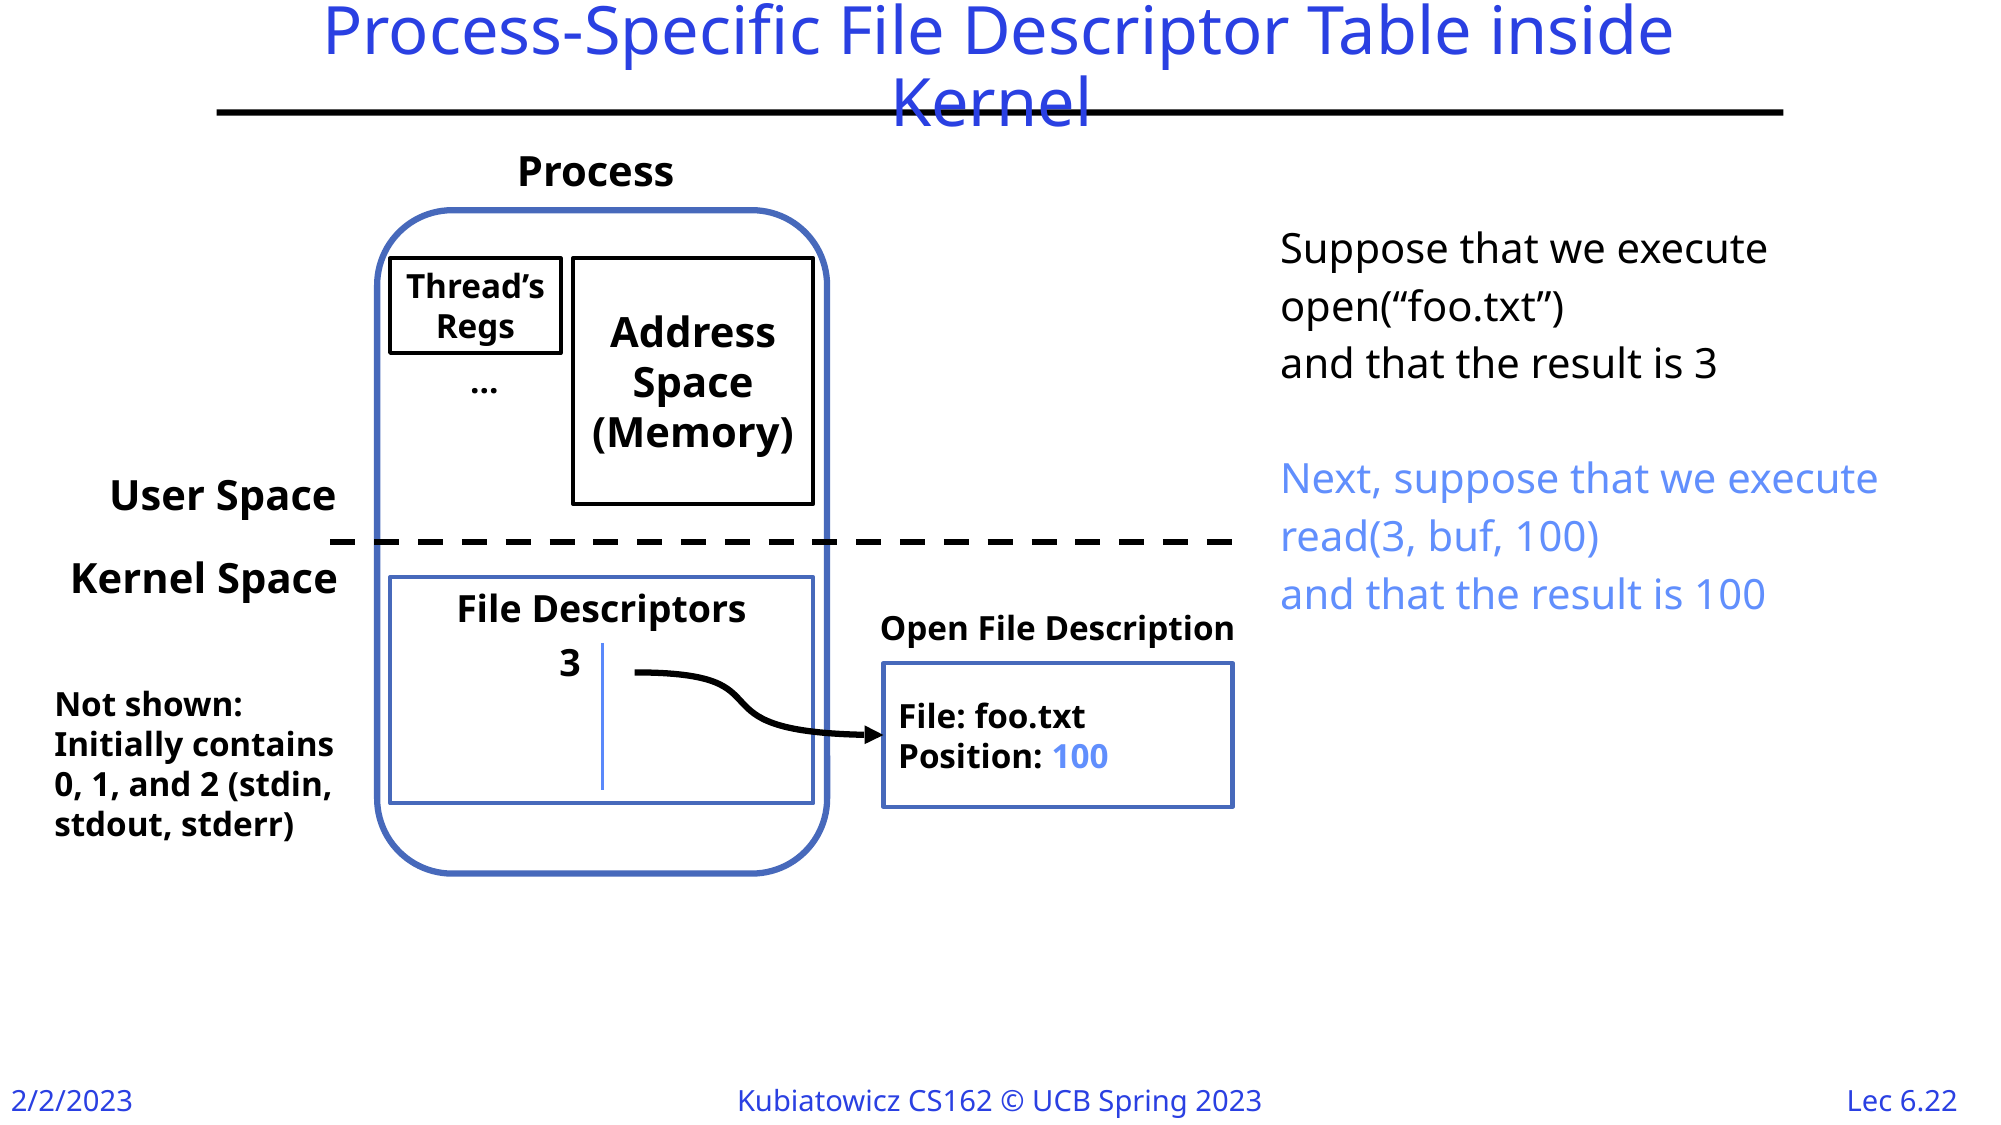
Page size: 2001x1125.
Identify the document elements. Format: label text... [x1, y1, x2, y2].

list Suppose that we execute open(“foo.txt”) and that the result is 3 Next, suppose that we execute read(3, buf, 100) and that the result is 100 [1265, 220, 1905, 935]
title Process-Specific File Descriptor Table inside Kernel [216, 24, 1784, 113]
text_box [375, 551, 830, 876]
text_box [634, 672, 884, 736]
text_box Thread’s Regs [388, 256, 563, 355]
text_box Open File Description [865, 599, 1251, 655]
text_box 3 [544, 631, 596, 692]
text_box Kernel Space [55, 544, 353, 609]
text_box File: foo.txt Position: 100 [881, 661, 1235, 809]
text_box File Descriptors [388, 575, 815, 805]
text_box Address Space (Memory) [571, 256, 815, 506]
text_box … [455, 352, 514, 408]
text_box User Space [94, 461, 352, 527]
text_box [375, 208, 830, 541]
text_box Not shown: Initially contains 0, 1, and 2 (stdin, stdout, stderr) [39, 676, 372, 851]
text_box Process [501, 137, 690, 203]
